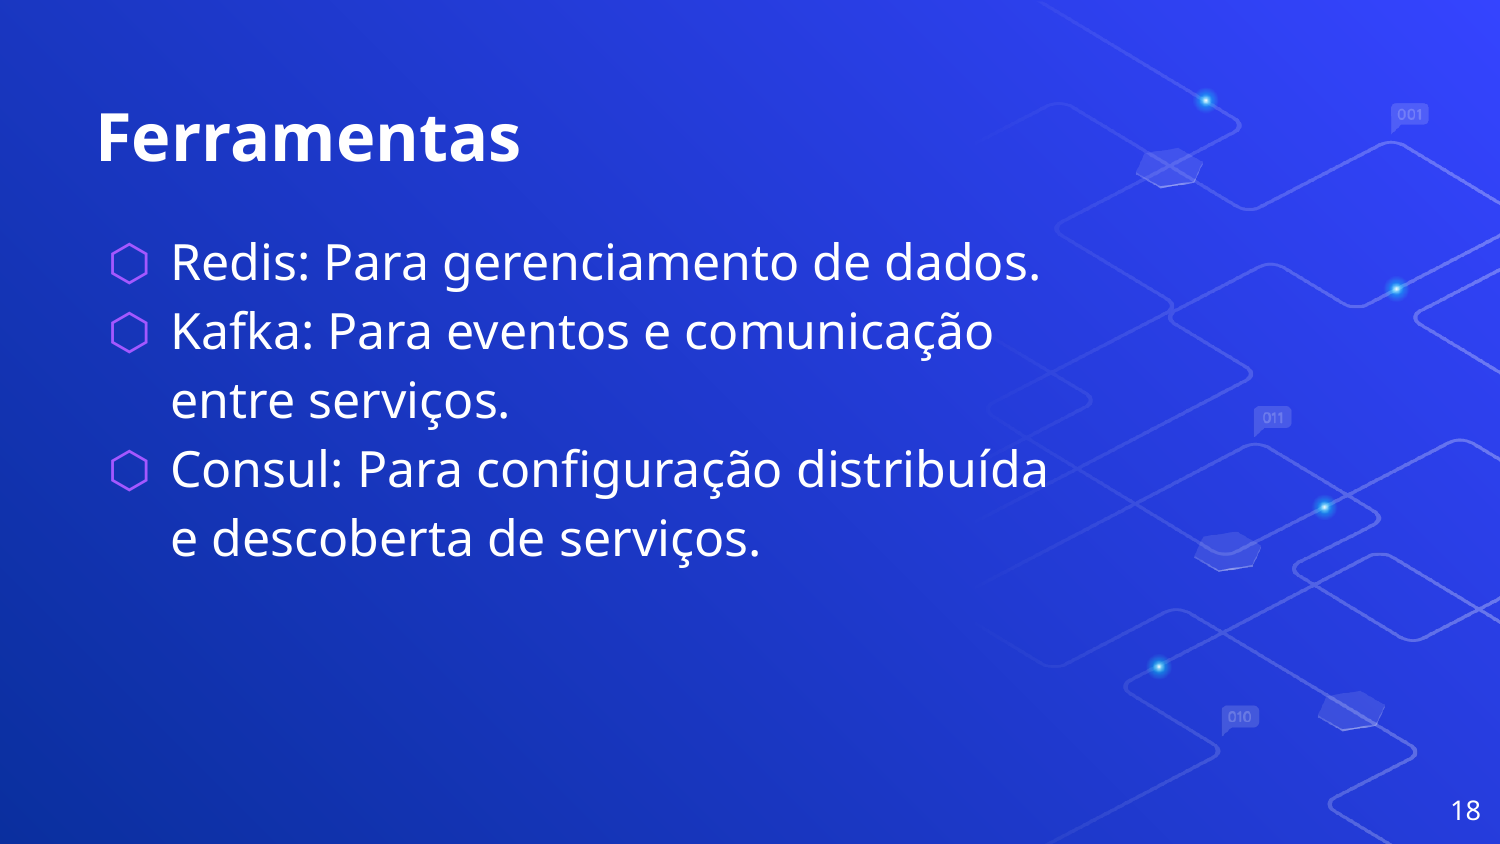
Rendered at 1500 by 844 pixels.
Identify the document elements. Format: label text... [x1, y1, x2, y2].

picture [0, 0, 1500, 844]
slide_number ‹#› [1391, 779, 1482, 844]
title Ferramentas [95, 33, 1317, 175]
list Redis: Para gerenciamento de dados. Kafka: Para eventos e comunicação entre serviços. Consul: Para configuração distribuída e descoberta de serviços. [95, 221, 1082, 581]
